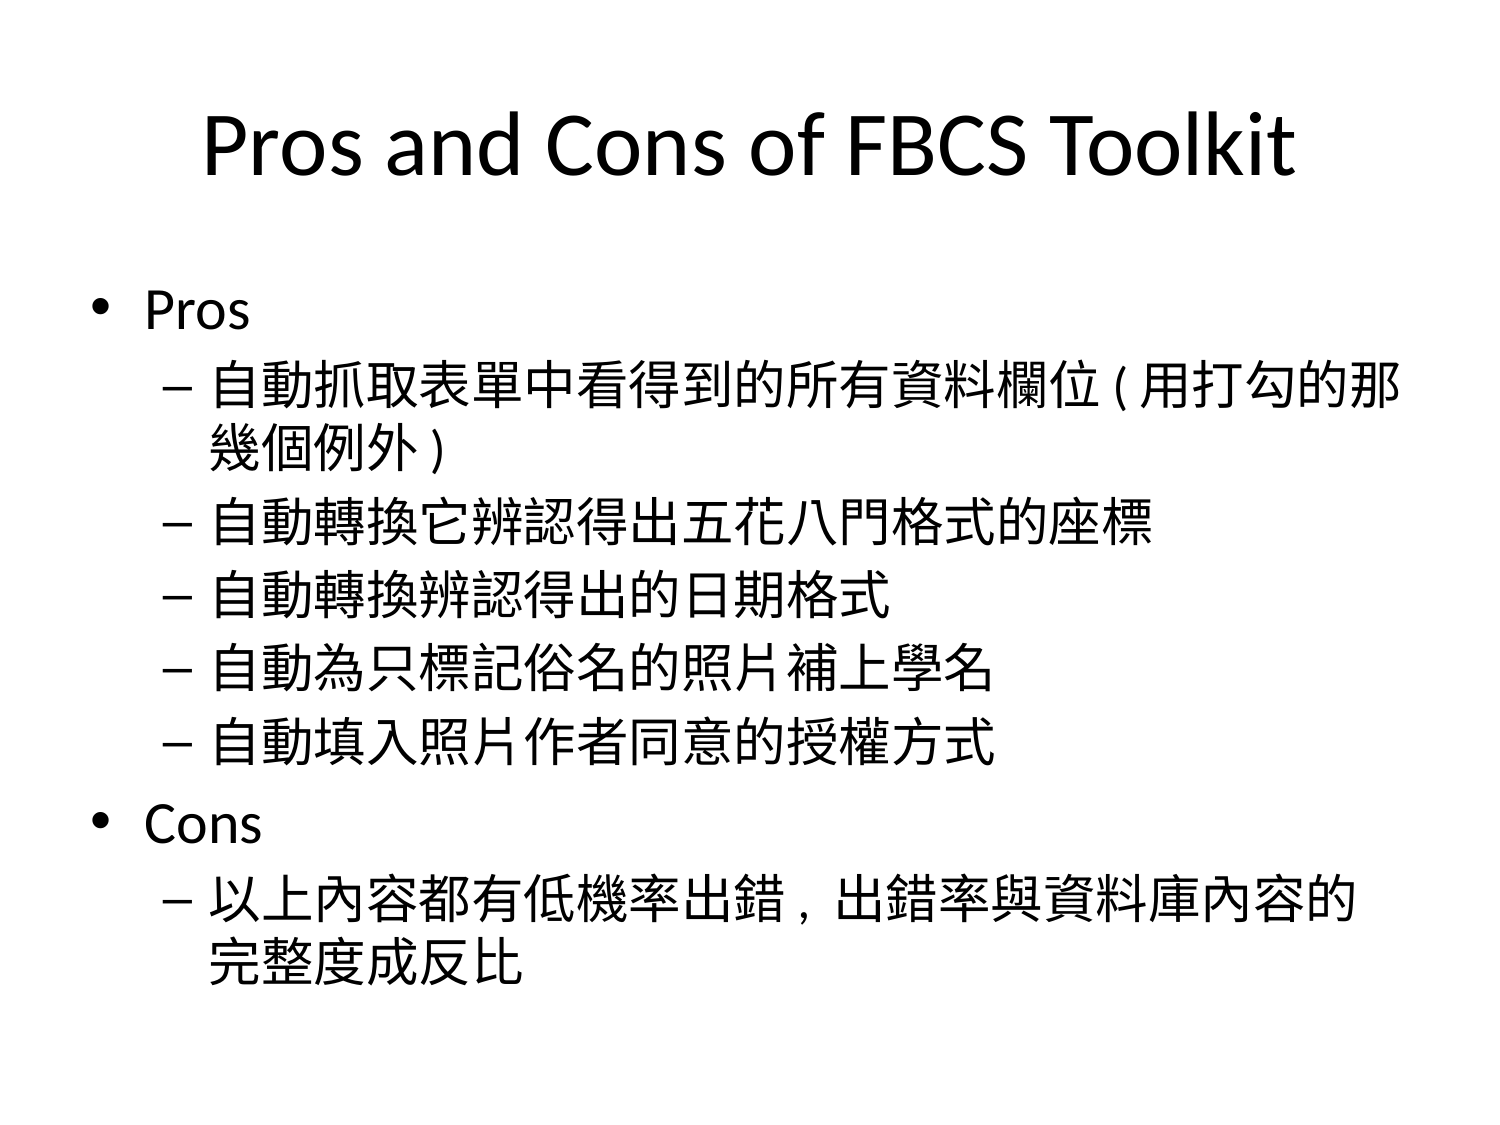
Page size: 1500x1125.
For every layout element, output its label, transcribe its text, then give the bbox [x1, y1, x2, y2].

title Pros and Cons of FBCS Toolkit [75, 45, 1425, 233]
list Pros 自動抓取表單中看得到的所有資料欄位(用打勾的那幾個例外) 自動轉換它辨認得出五花八門格式的座標 自動轉換辨認得出的日期格式 自動為只標記俗名的照片補上學名 自動填入照片作者同意的授權方式 Cons 以上內容都有低機率出錯, 出錯率與資料庫內容的完整度成反比 [75, 262, 1425, 1005]
